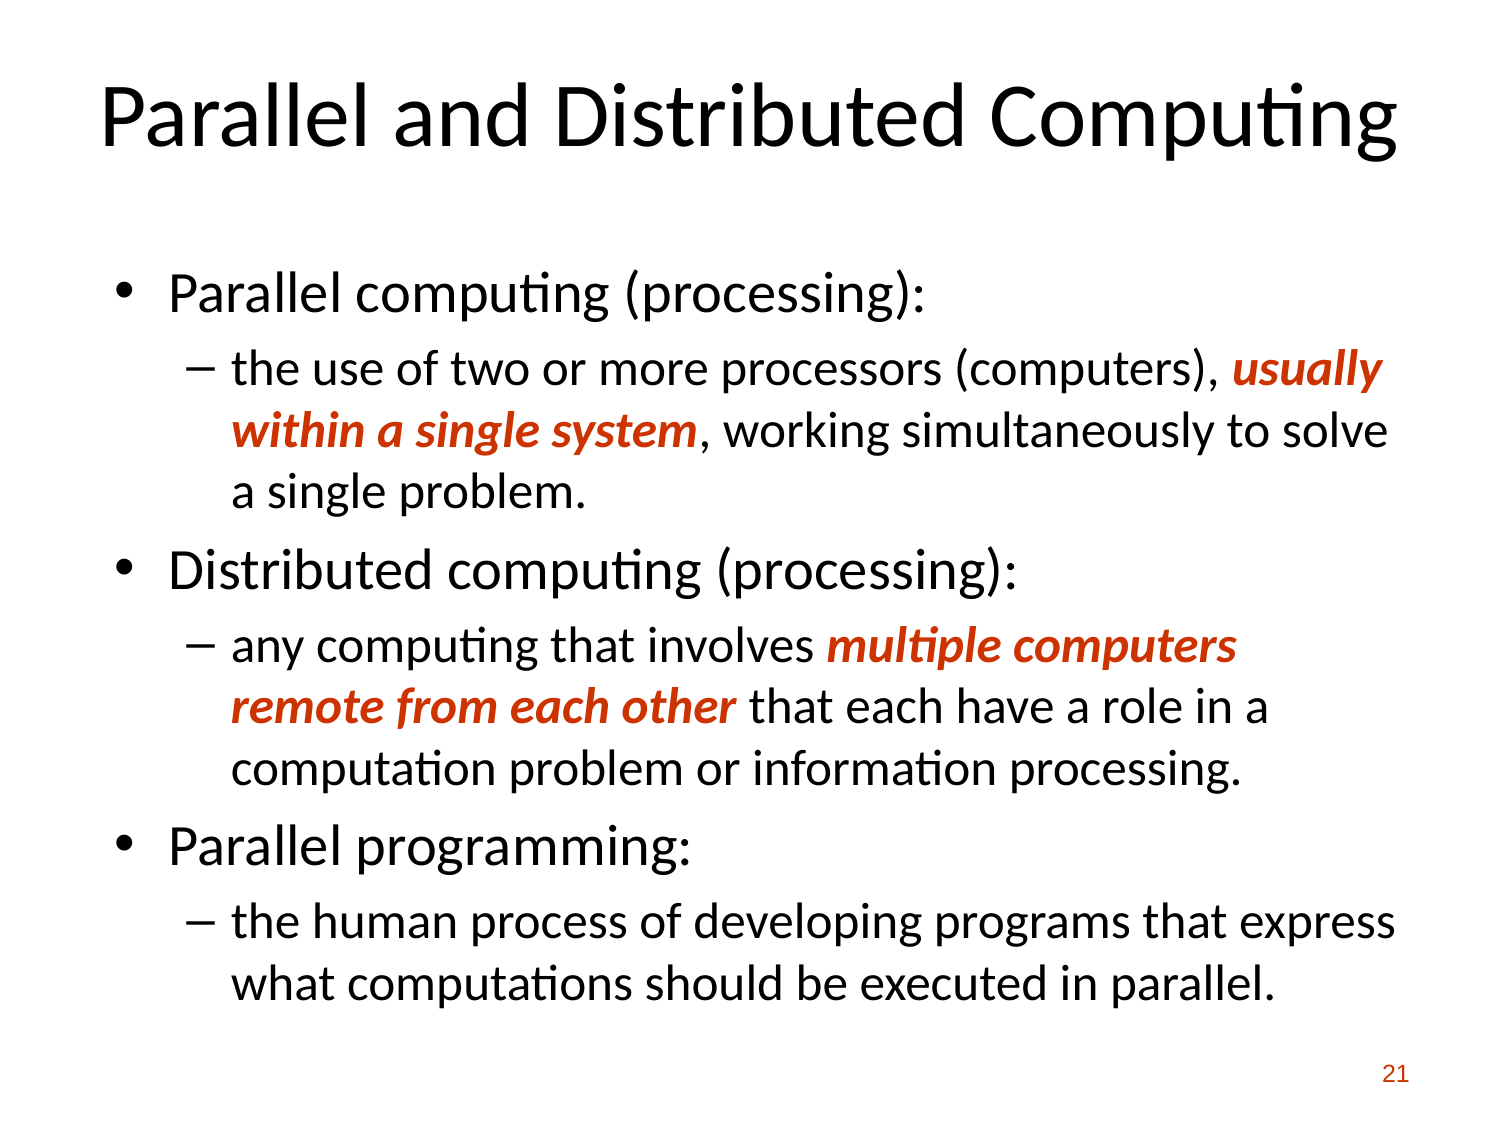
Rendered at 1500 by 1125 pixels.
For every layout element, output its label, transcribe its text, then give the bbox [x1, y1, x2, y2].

slide_number 21 [1074, 1042, 1425, 1103]
title Parallel and Distributed Computing [74, 44, 1426, 176]
list Parallel computing (processing): the use of two or more processors (computers), usually within a single system, working simultaneously to solve a single problem. Distributed computing (processing): any computing that involves multiple computers remote from each other that each have a role in a computation problem or information processing. Parallel programming: the human process of developing programs that express what computations should be executed in parallel. [99, 246, 1413, 1038]
